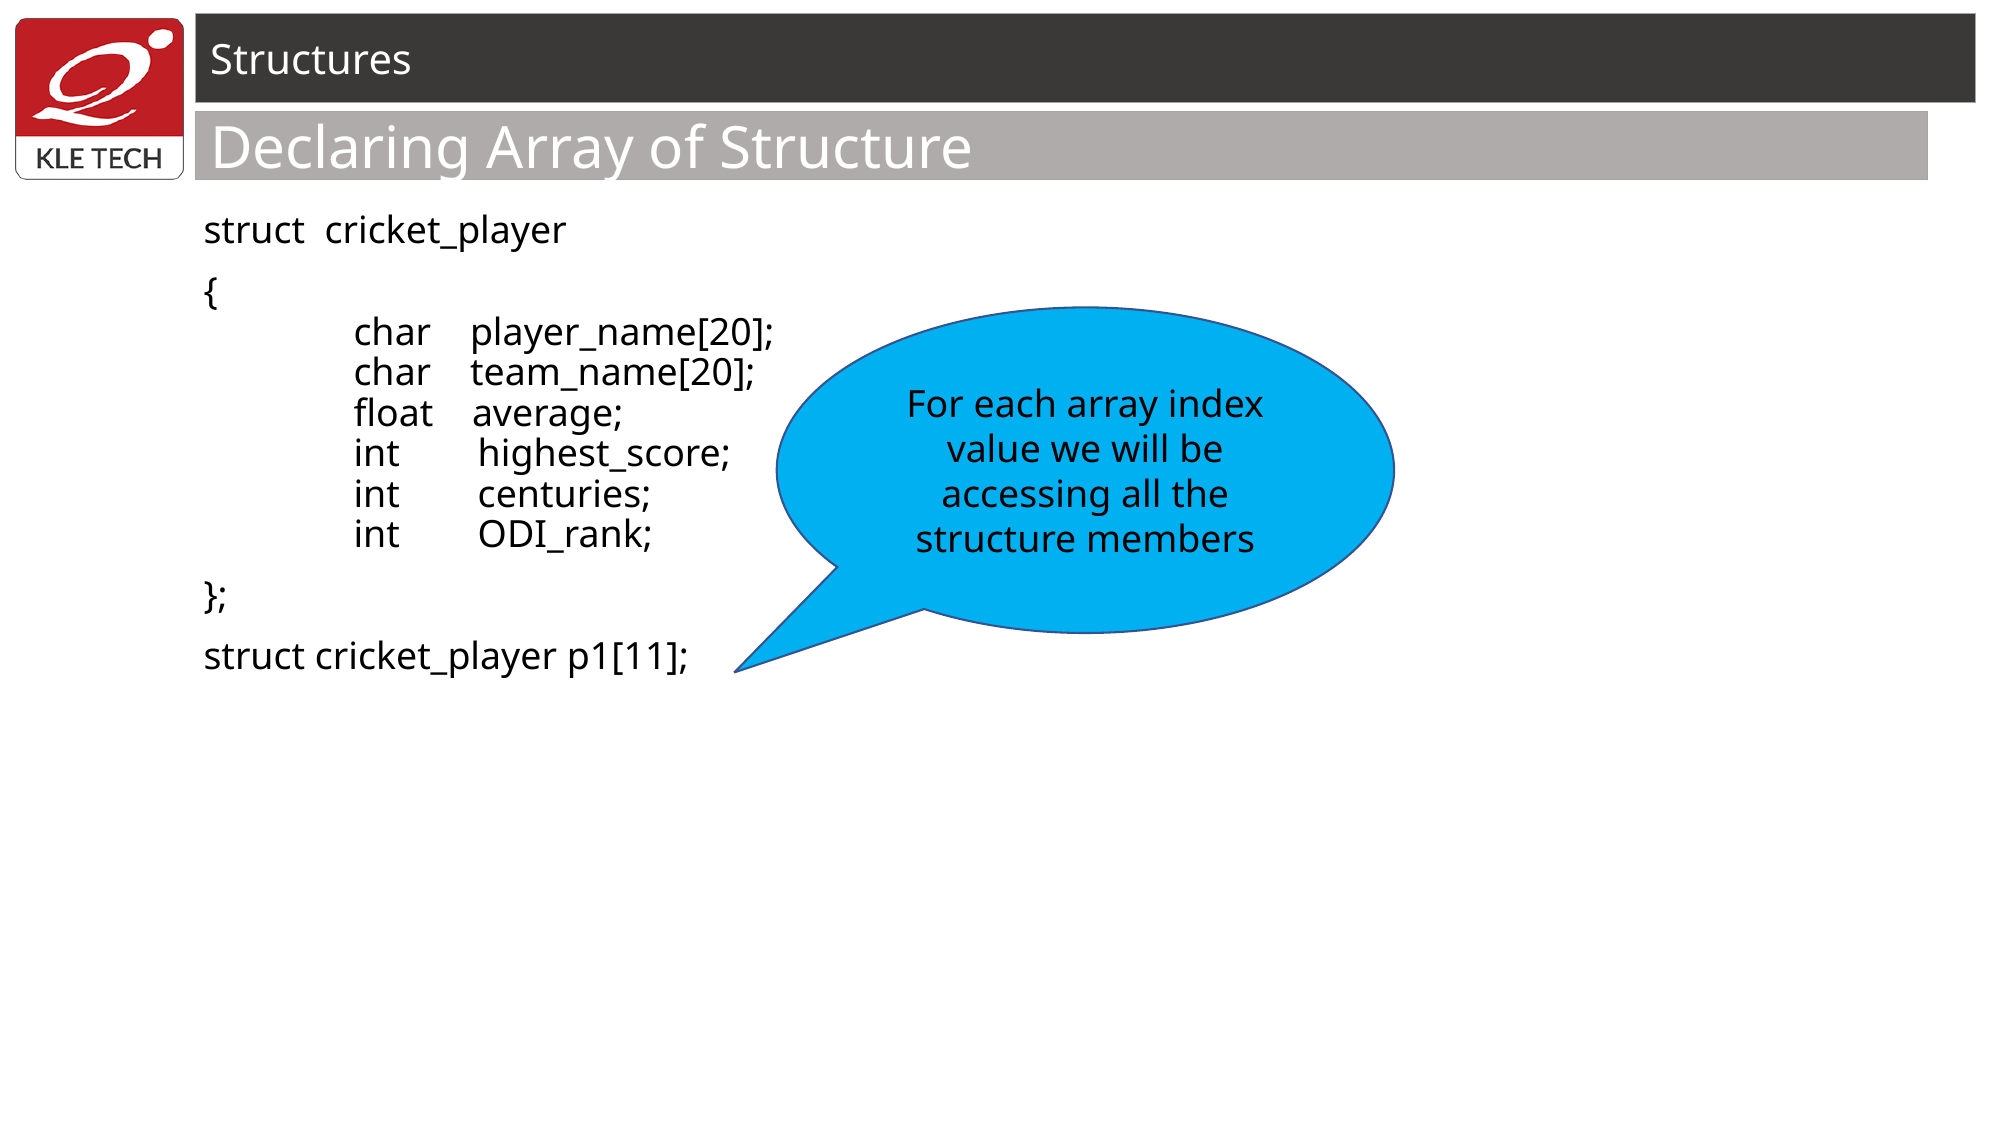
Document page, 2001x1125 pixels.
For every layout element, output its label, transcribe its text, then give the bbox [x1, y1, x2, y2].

title [364, 103, 1934, 203]
text_box For each array index value we will be accessing all the structure members [733, 306, 1396, 674]
list struct cricket_player { char player_name[20]; char team_name[20]; float average; int highest_score; int centuries; int ODI_rank; }; struct cricket_player p1[11]; [188, 203, 1969, 965]
text_box Declaring Array of Structure [195, 111, 1928, 180]
picture [13, 13, 185, 184]
text_box Structures [195, 13, 1976, 103]
